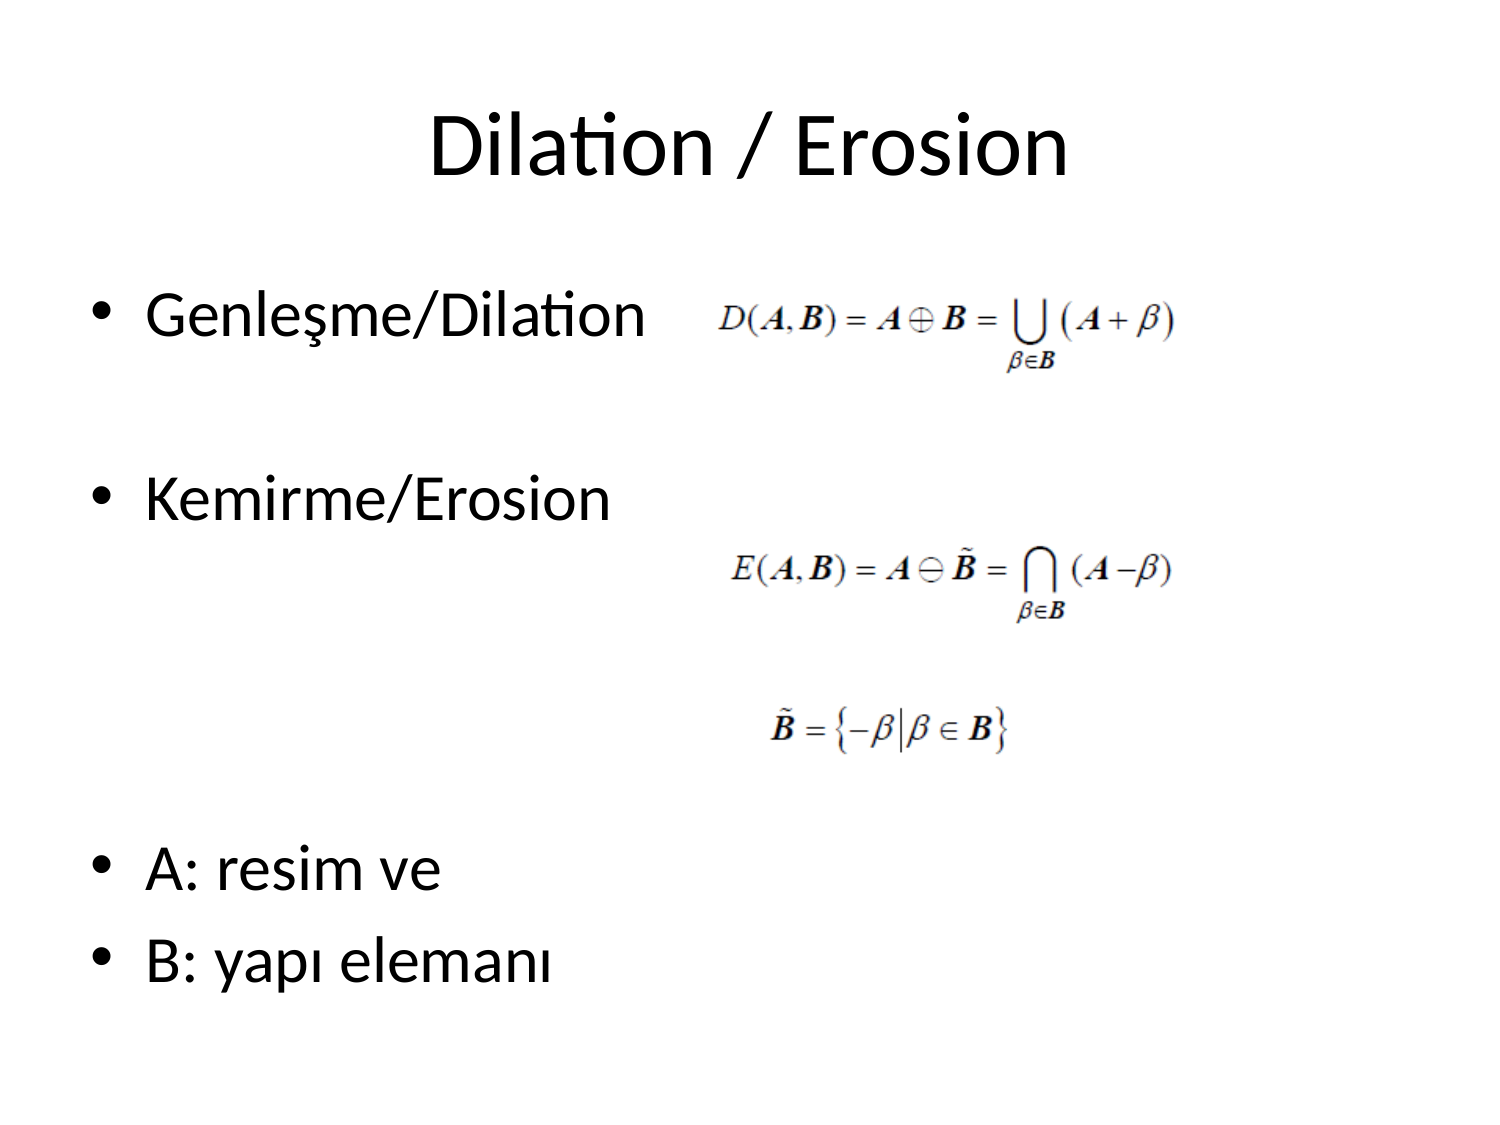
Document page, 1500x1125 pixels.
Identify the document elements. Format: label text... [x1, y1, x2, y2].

picture [761, 691, 1015, 778]
picture [702, 280, 1229, 390]
picture [714, 515, 1211, 655]
title Dilation / Erosion [75, 45, 1425, 233]
list Genleşme/Dilation Kemirme/Erosion A: resim ve B: yapı elemanı [75, 262, 1425, 1005]
